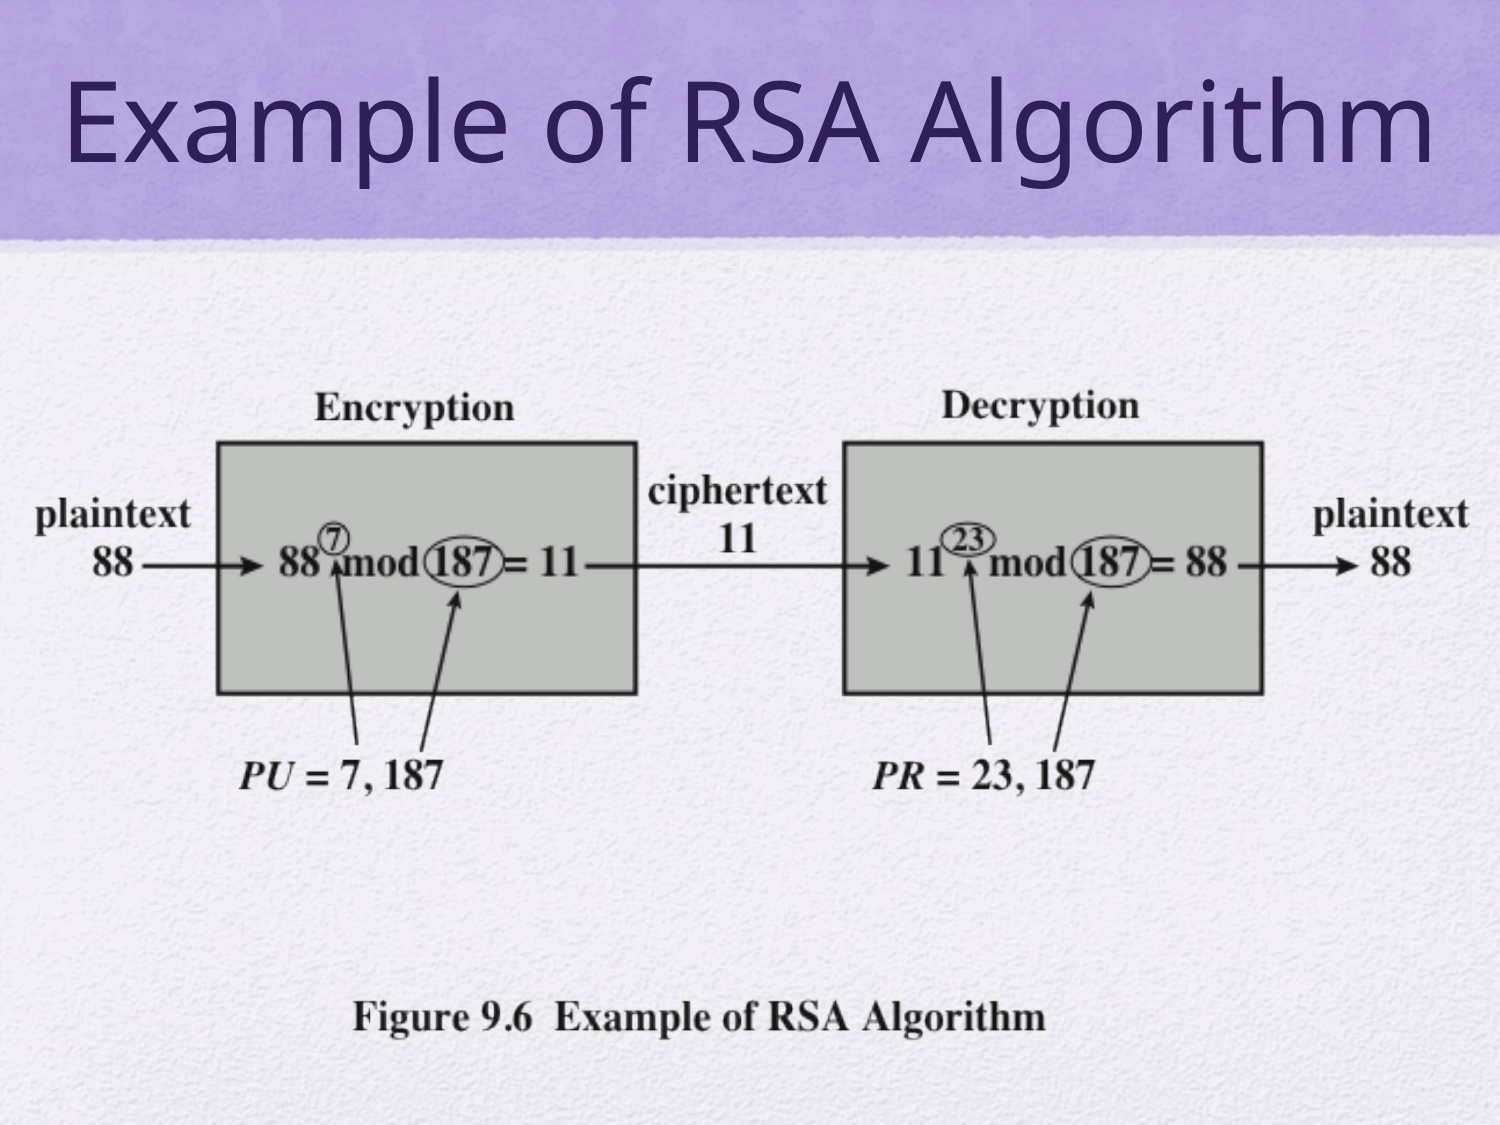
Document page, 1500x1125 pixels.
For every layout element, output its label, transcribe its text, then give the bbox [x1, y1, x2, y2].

title Example of RSA Algorithm [0, 6, 1500, 239]
picture [0, 239, 1500, 1125]
